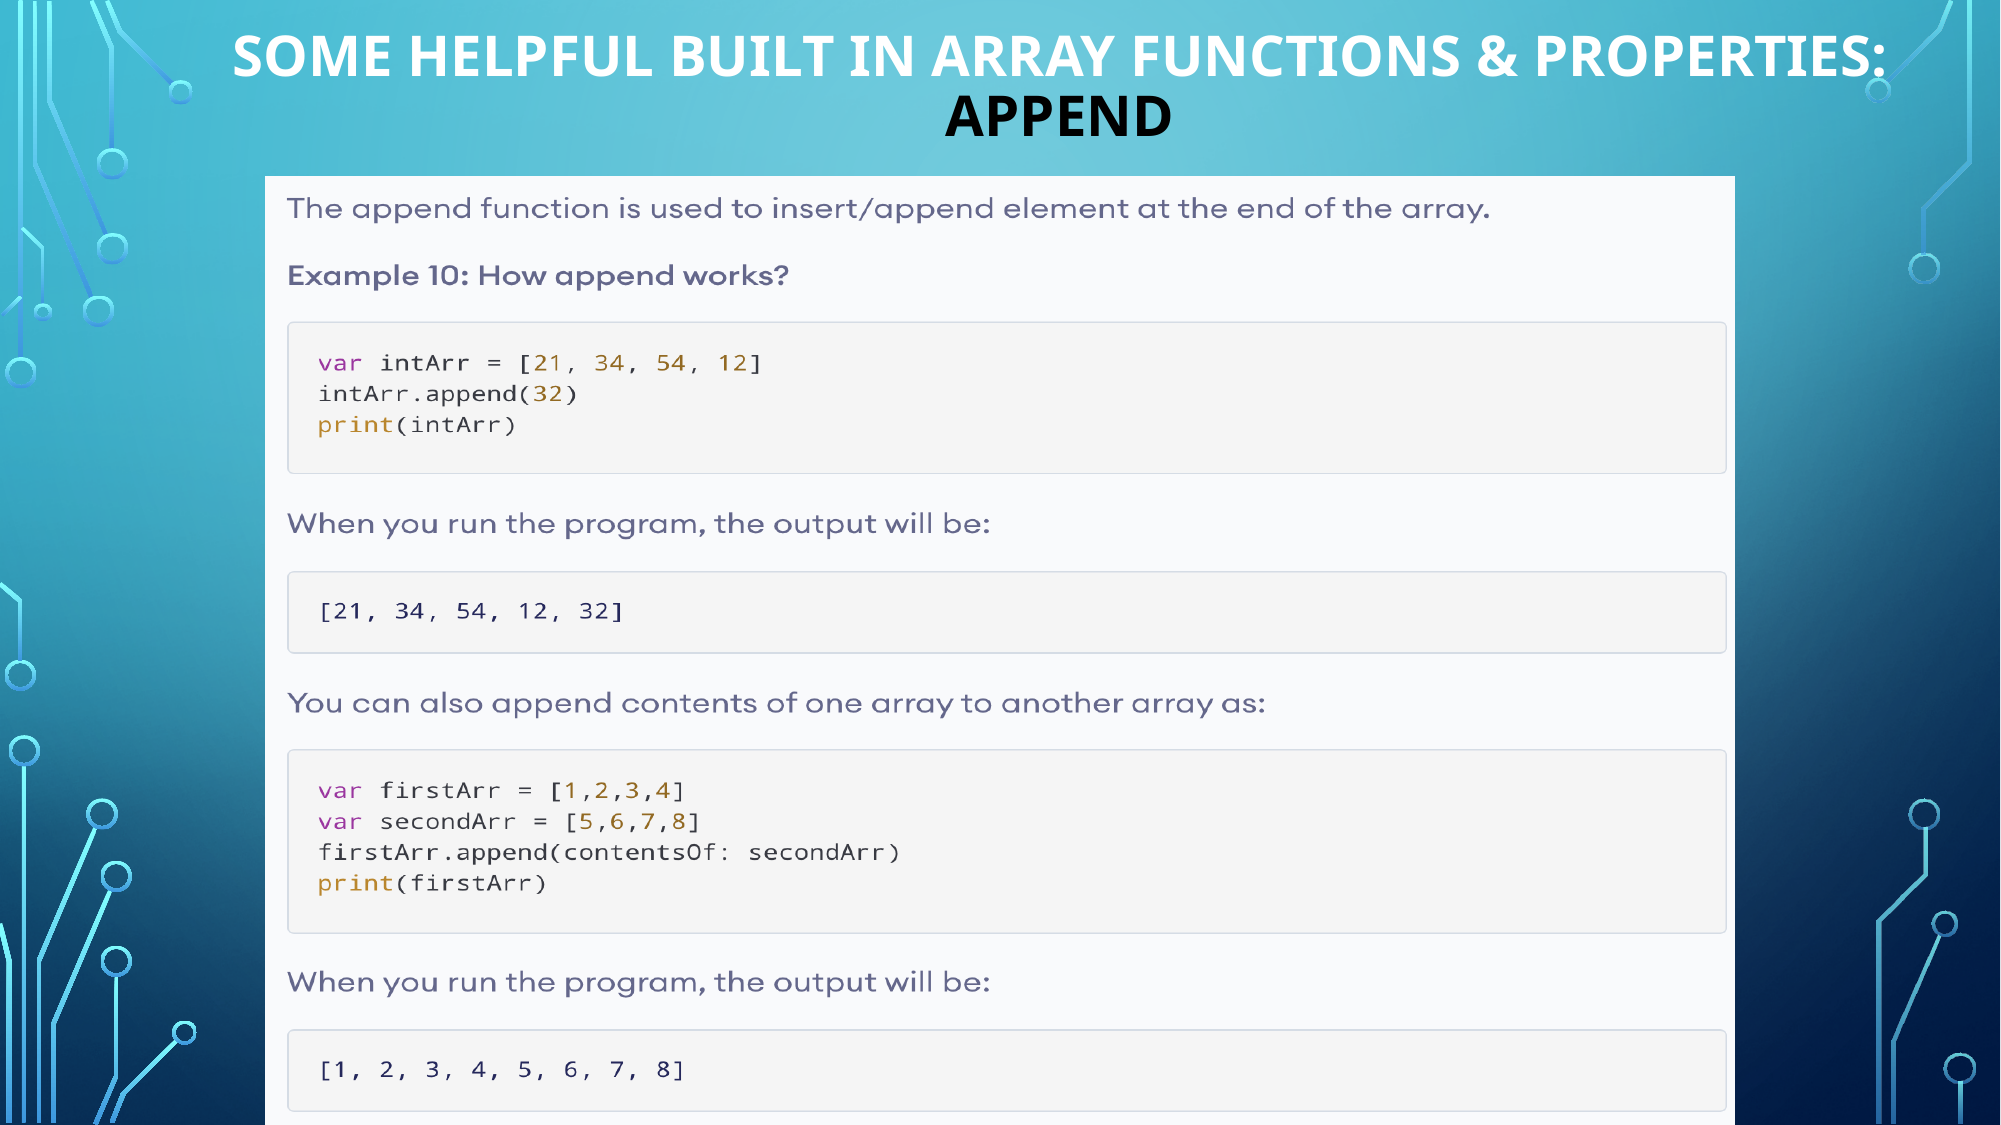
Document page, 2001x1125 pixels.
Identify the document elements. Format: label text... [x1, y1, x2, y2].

title Some helpful built in Array functions & properties: append [197, 0, 1923, 177]
picture [265, 176, 1735, 1125]
